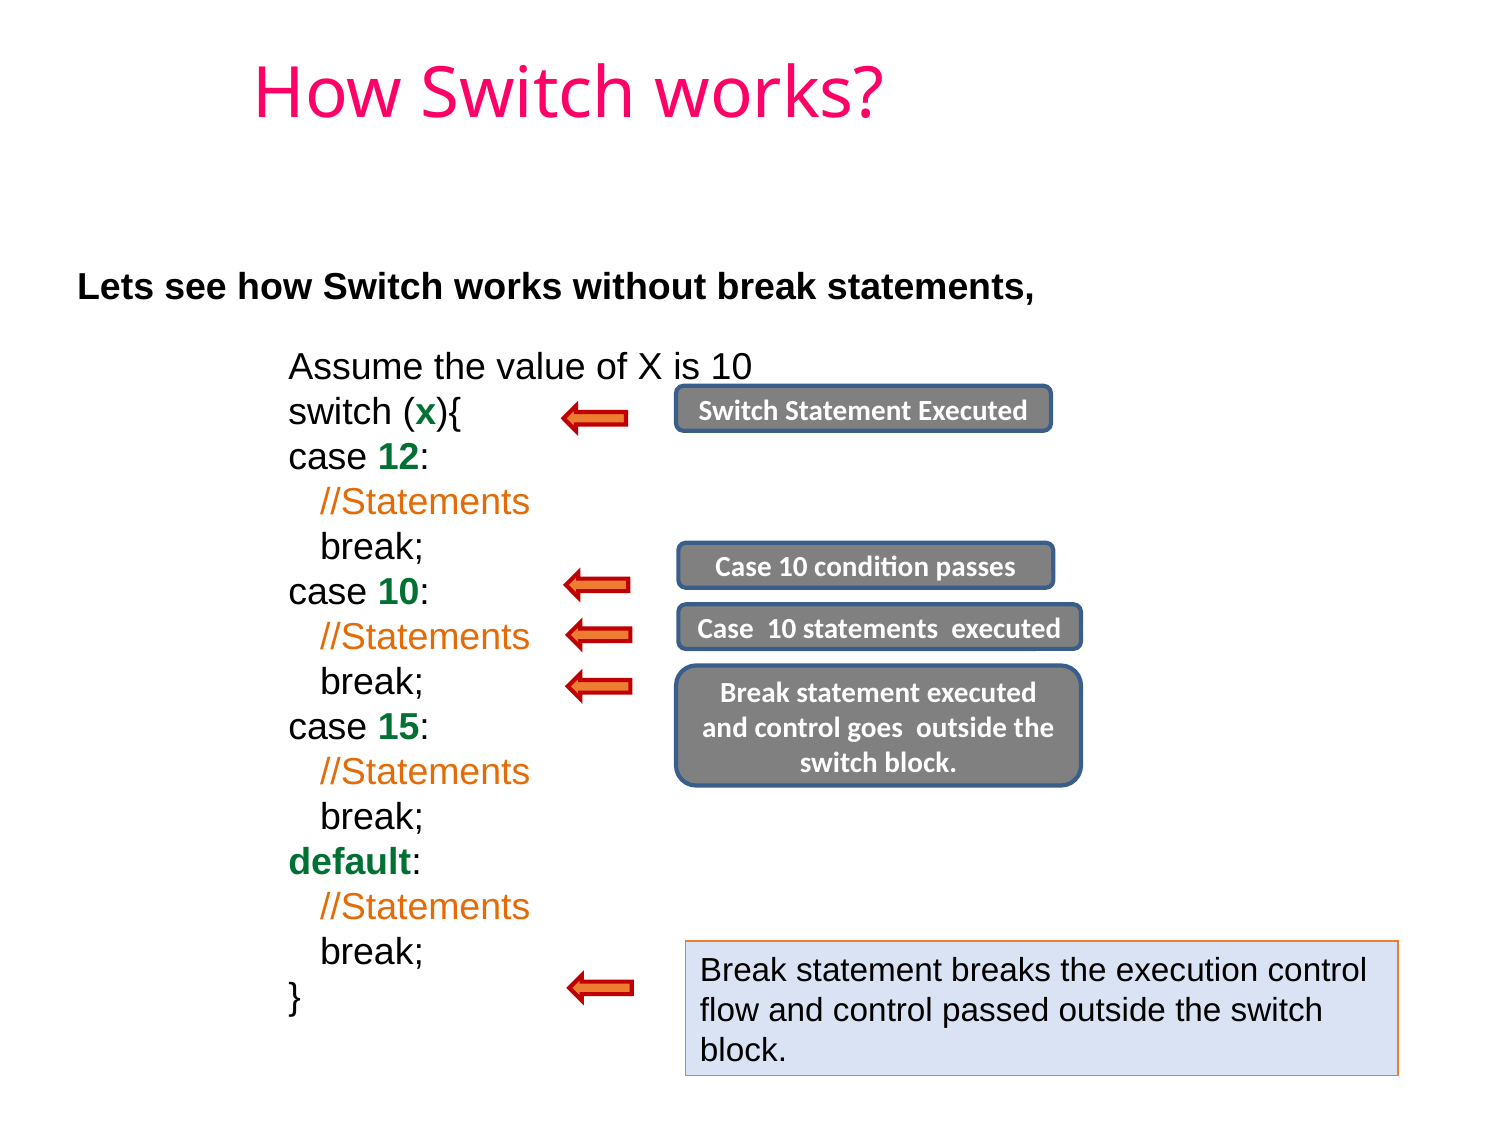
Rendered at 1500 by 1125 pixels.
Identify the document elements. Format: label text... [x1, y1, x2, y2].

text_box Break statement breaks the execution control flow and control passed outside the switch block. [685, 941, 1399, 1076]
text_box Switch Statement Executed [676, 385, 1052, 431]
text_box [567, 673, 631, 699]
text_box Break statement executed and control goes outside the switch block. [676, 665, 1082, 786]
text_box [569, 975, 632, 1001]
text_box Case 10 condition passes [678, 542, 1054, 588]
text_box [567, 622, 631, 648]
title How Switch works? [237, 2, 1500, 188]
text_box [62, 315, 1463, 520]
text_box [563, 405, 626, 431]
text_box Assume the value of X is 10 switch (x){ case 12: //Statements break; case 10: //Statements break; case 15: //Statements break; default: //Statements break; } [37, 334, 788, 1025]
text_box [565, 572, 629, 598]
text_box Case 10 statements executed [678, 604, 1082, 649]
text_box Lets see how Switch works without break statements, [62, 255, 1475, 315]
